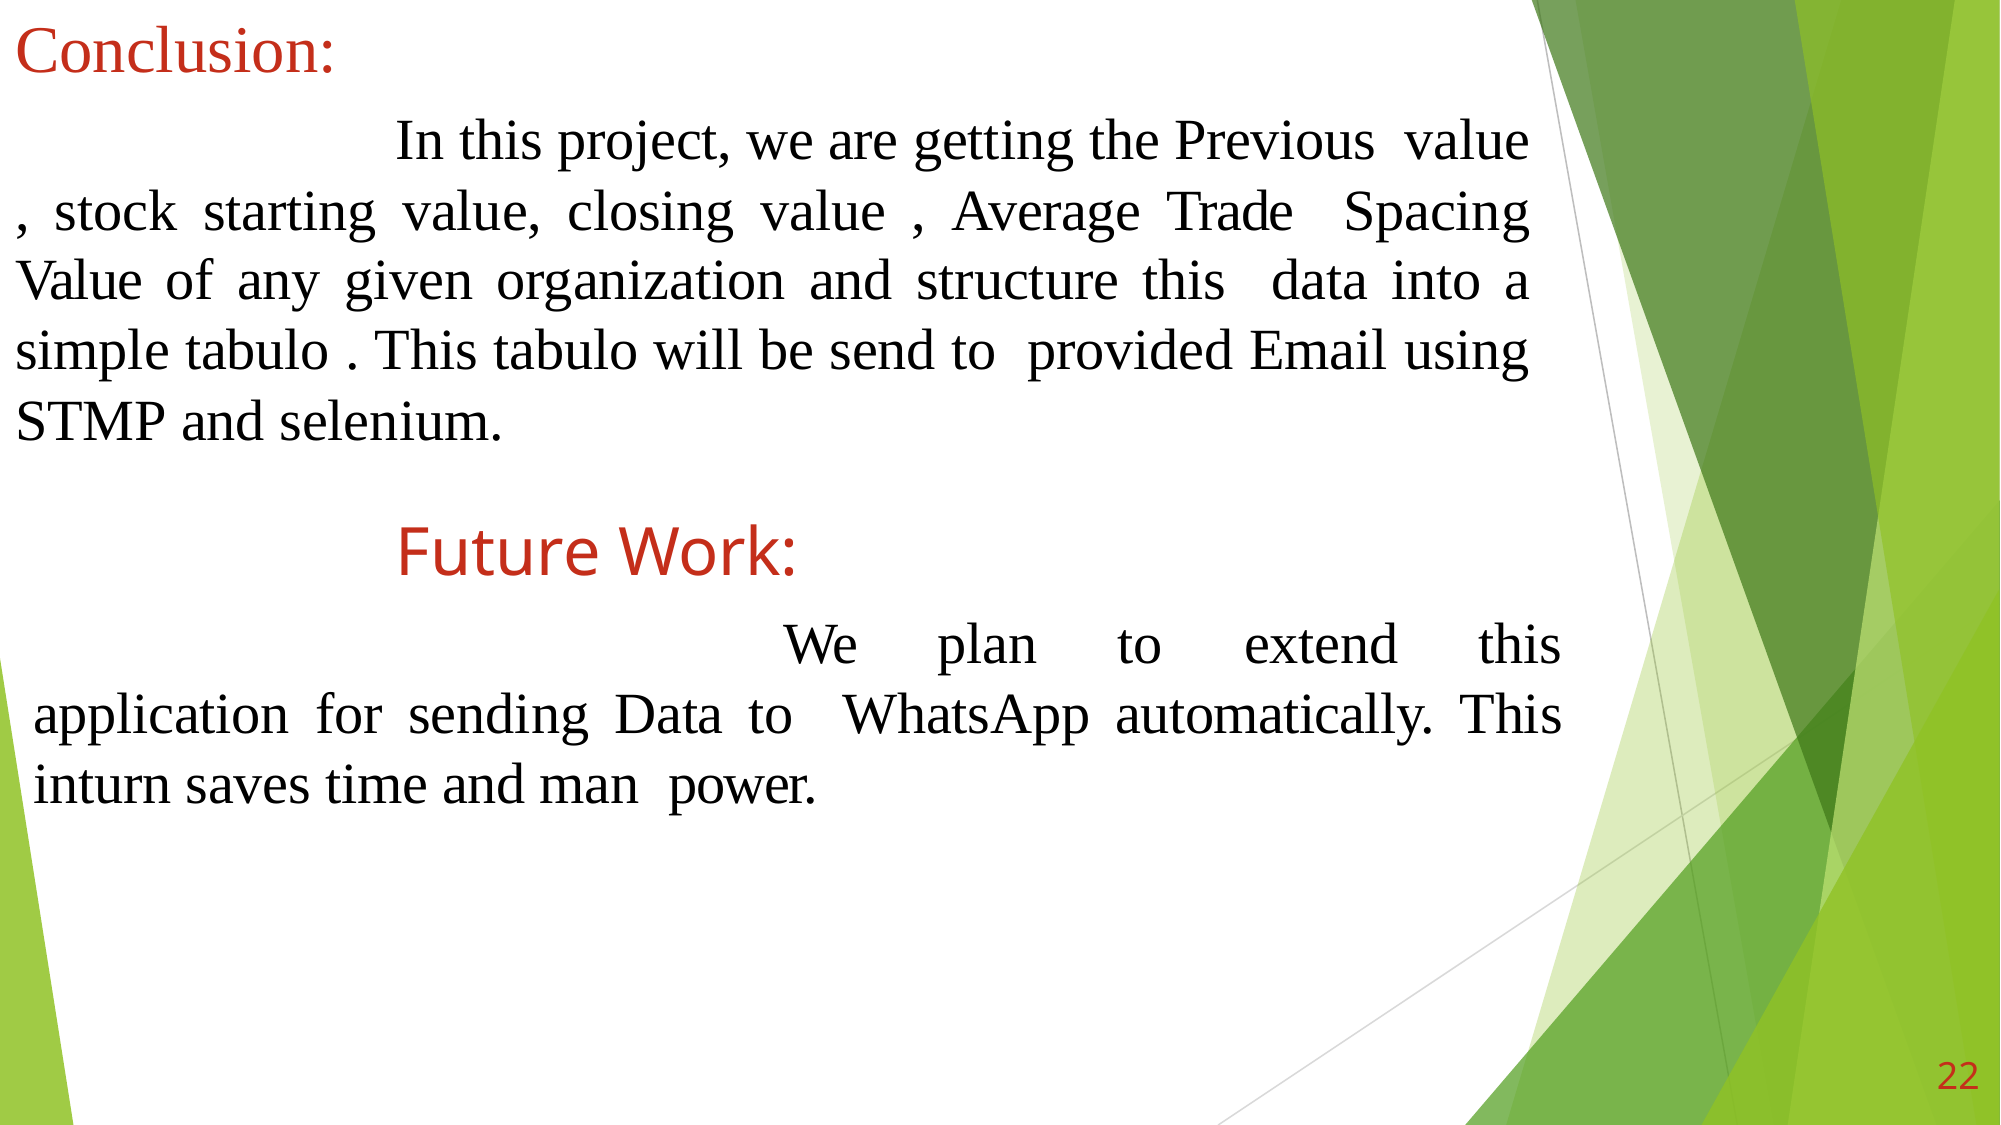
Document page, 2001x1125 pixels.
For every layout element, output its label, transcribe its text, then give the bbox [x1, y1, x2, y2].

text_box 22 [1923, 1048, 1983, 1098]
title Conclusion: [12, 3, 362, 99]
text_box In this project, we are getting the Previous value , stock starting value, closing value , Average Trade Spacing Value of any given organization and structure this data into a simple tabulo . This tabulo will be send to provided Email using STMP and selenium. Future Work: We plan to extend this application for sending Data to WhatsApp automatically. This inturn saves time and man power. [12, 99, 1564, 816]
